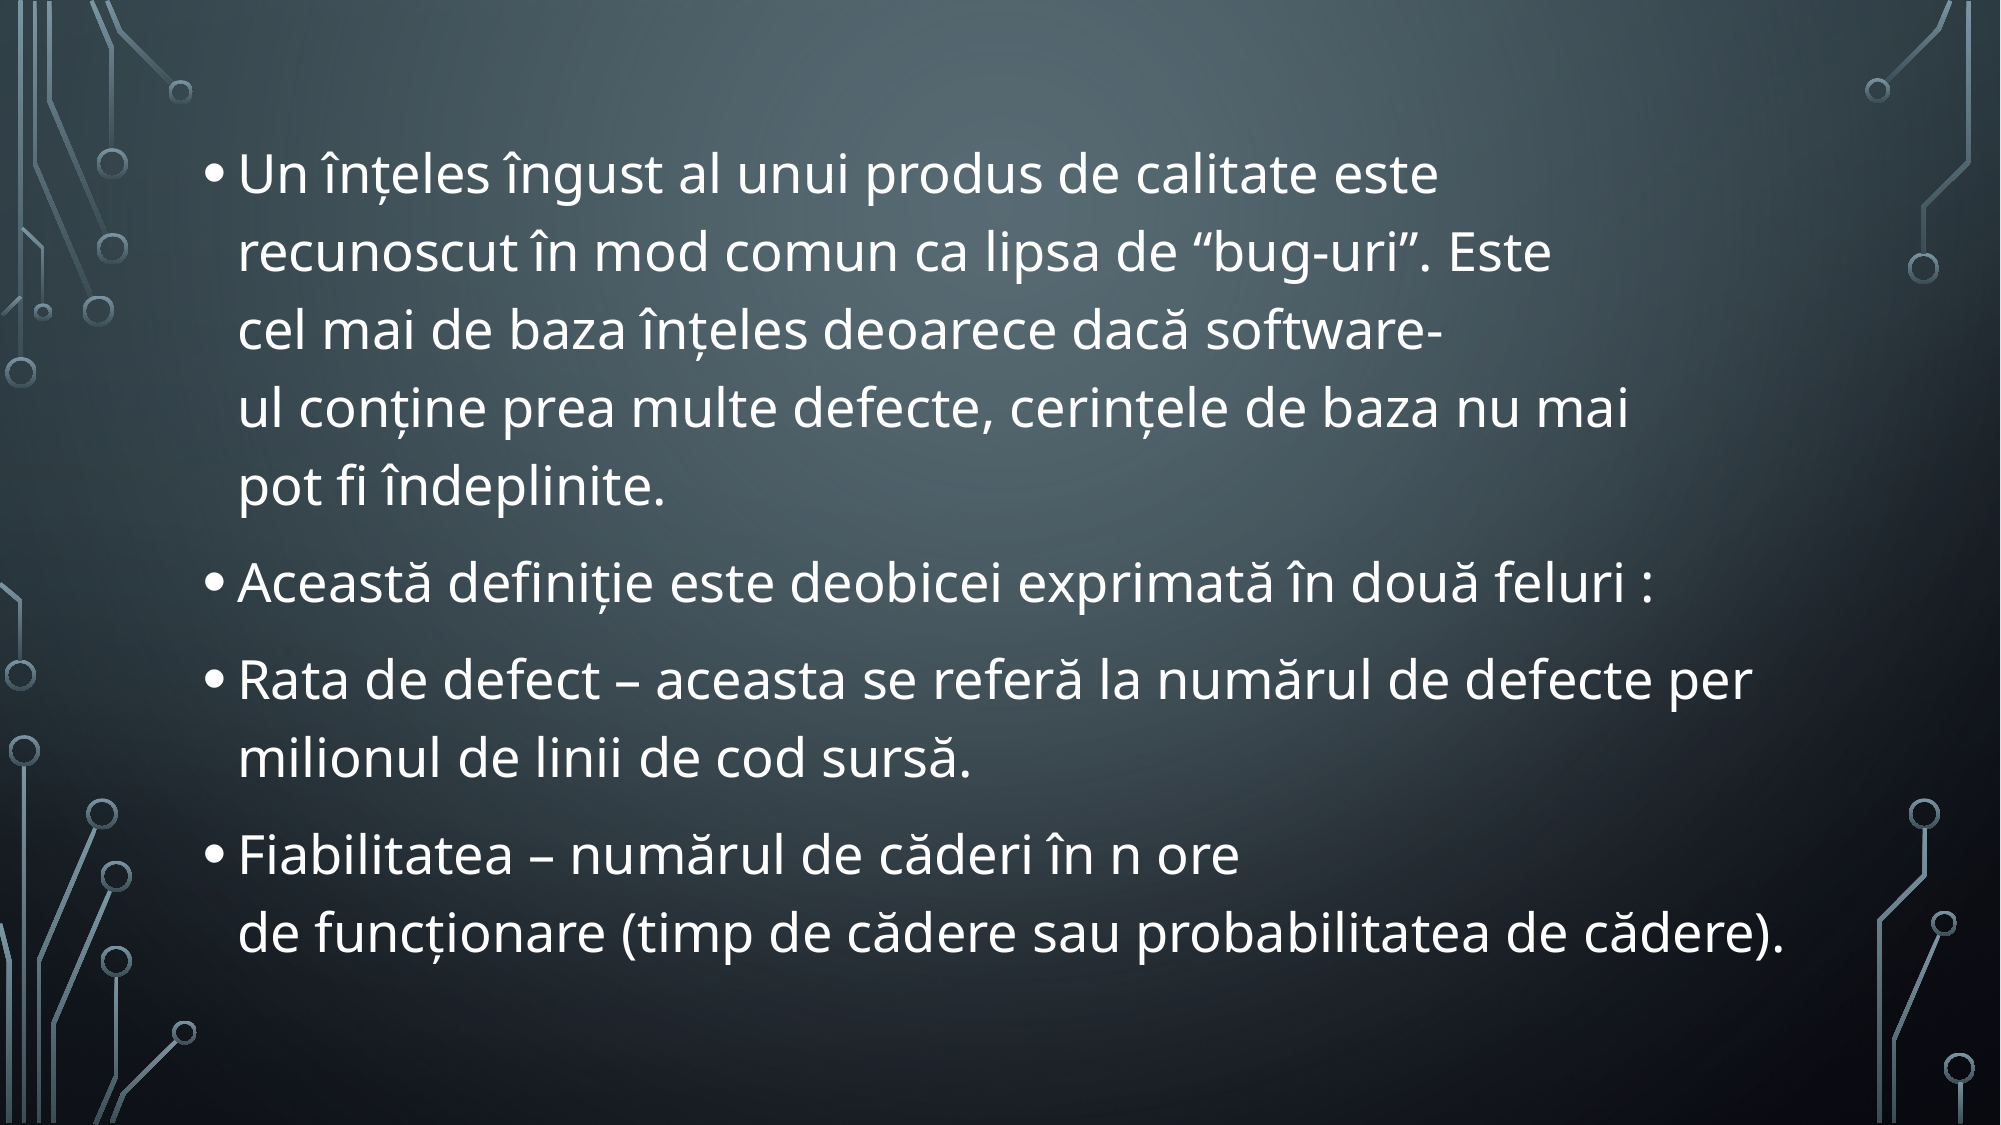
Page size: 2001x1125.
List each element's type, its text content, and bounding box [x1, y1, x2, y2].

list Un înțeles îngust al unui produs de calitate este recunoscut în mod comun ca lipsa de “bug-uri”. Este cel mai de baza înțeles deoarece dacă software-ul conține prea multe defecte, cerințele de baza nu mai pot fi îndeplinite. Această definiție este deobicei exprimată în două feluri : Rata de defect – aceasta se referă la numărul de defecte per milionul de linii de cod sursă. Fiabilitatea – numărul de căderi în n ore de funcționare (timp de cădere sau probabilitatea de cădere). [187, 119, 1813, 1006]
